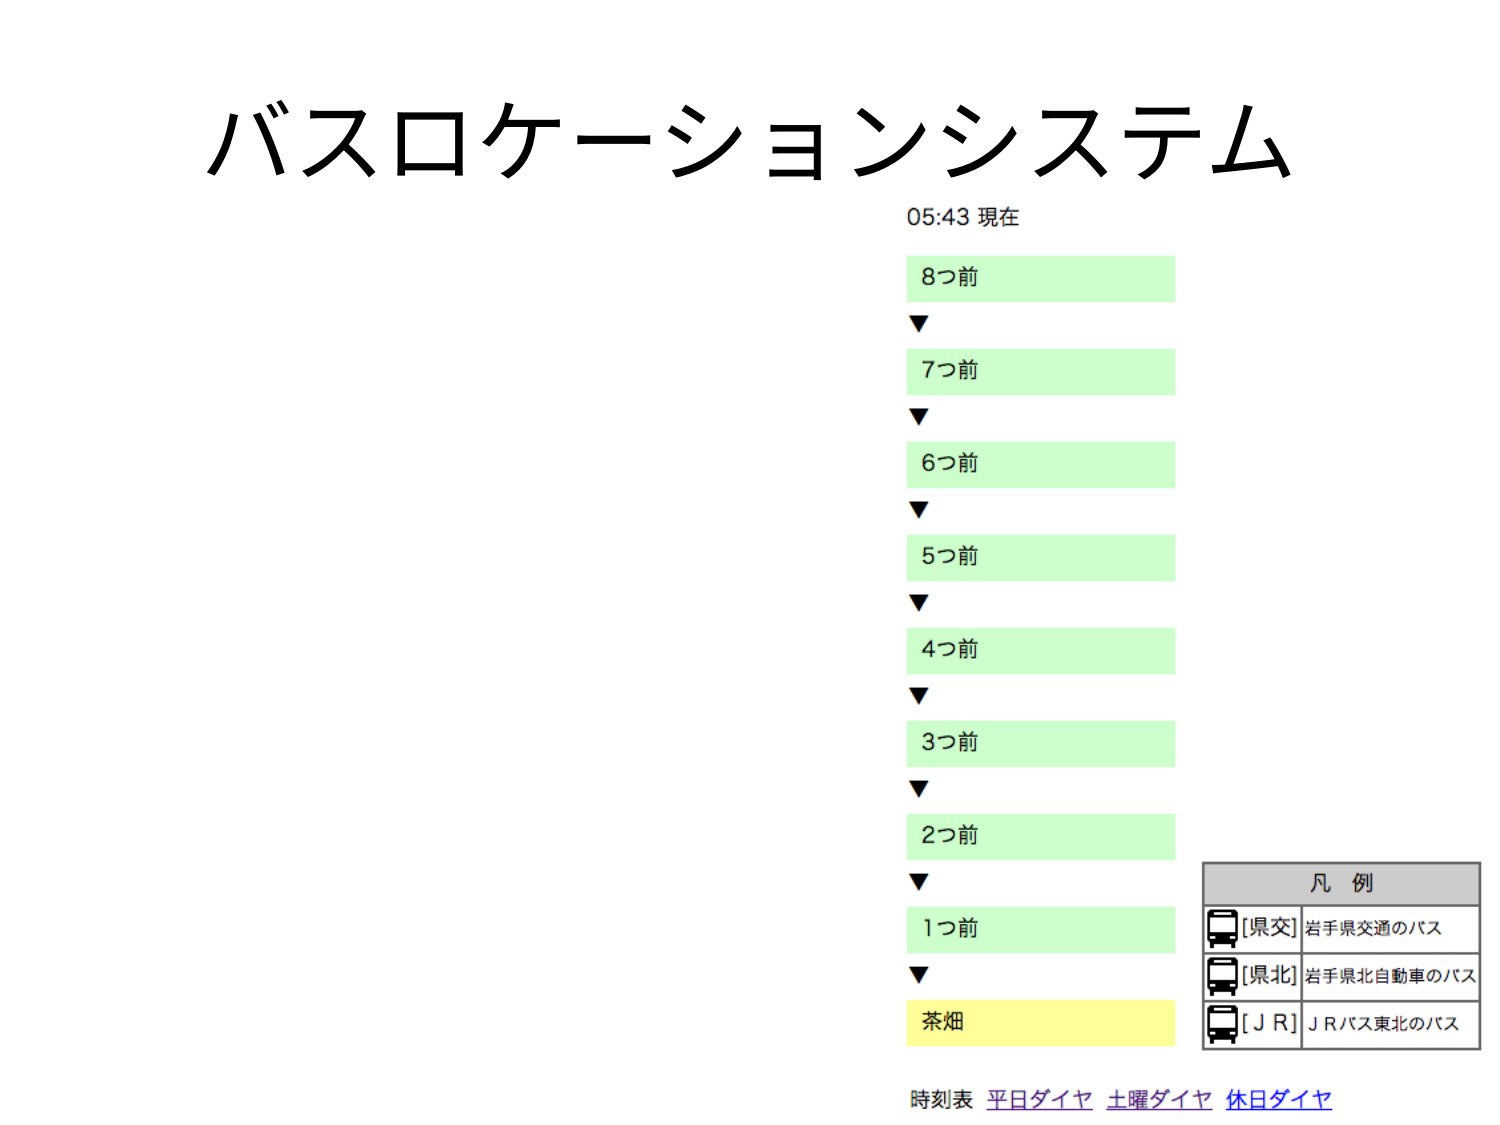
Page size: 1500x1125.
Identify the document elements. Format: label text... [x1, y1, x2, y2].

title バスロケーションシステム [75, 45, 1425, 233]
picture [887, 199, 1500, 1125]
